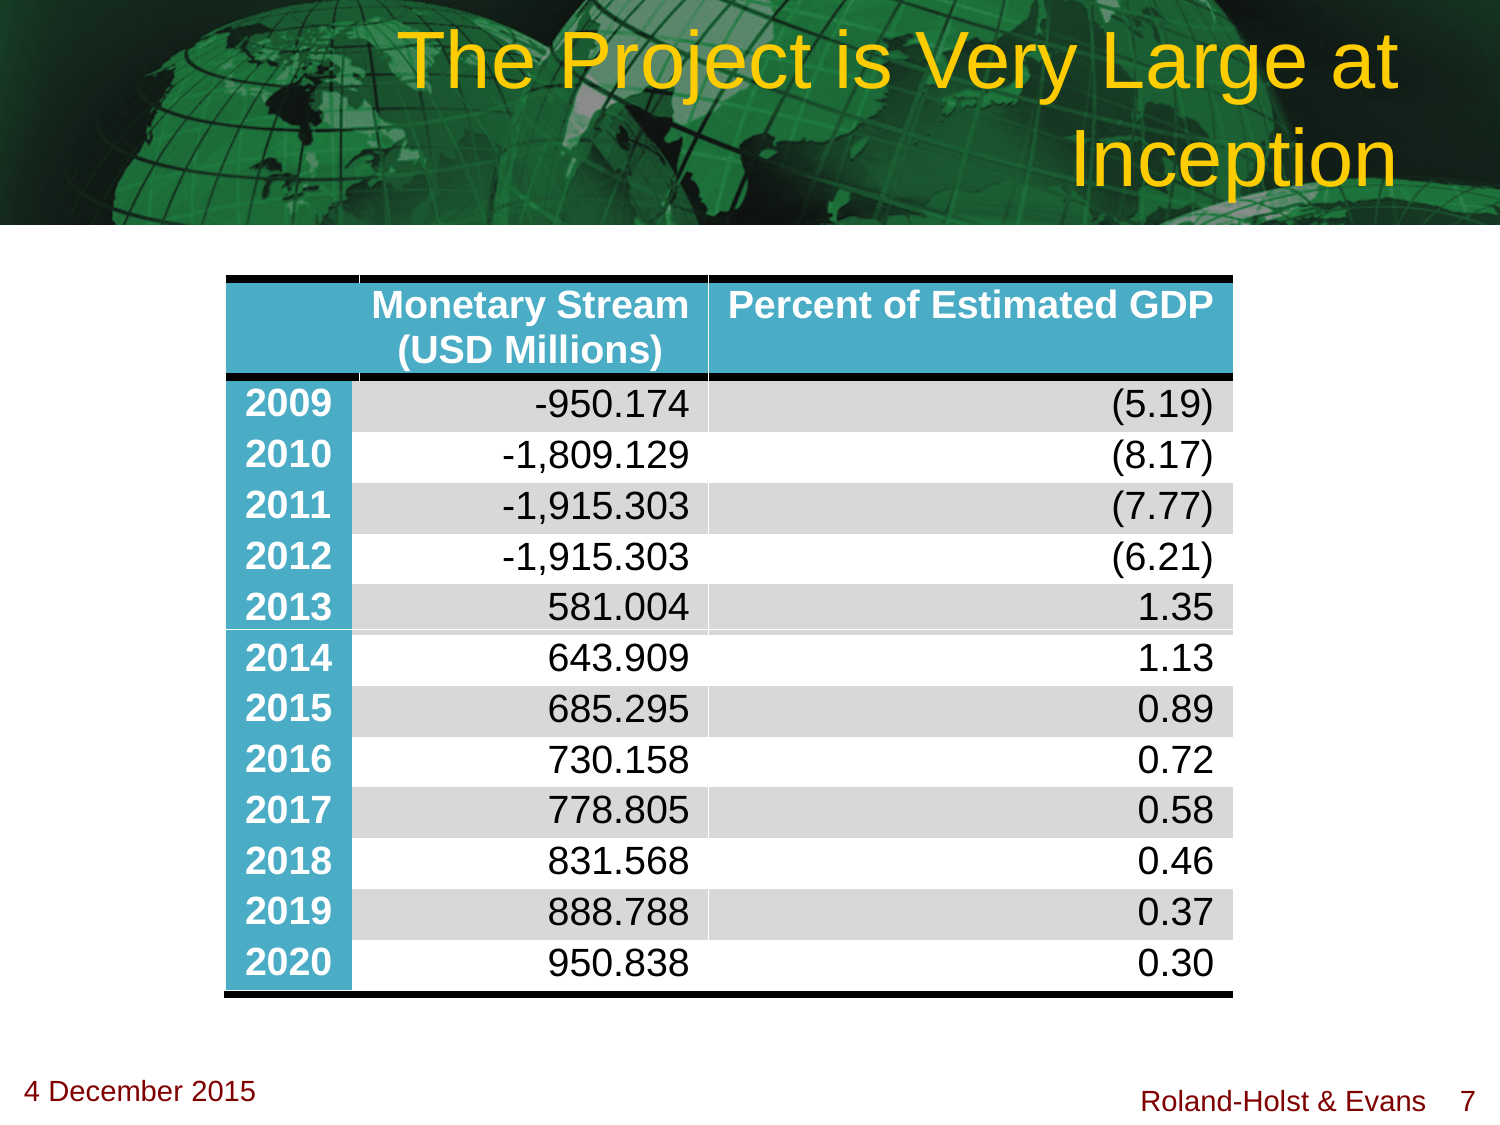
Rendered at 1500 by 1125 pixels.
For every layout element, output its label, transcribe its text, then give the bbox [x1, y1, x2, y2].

picture [0, 0, 1500, 225]
title The Project is Very Large at Inception [45, 11, 1415, 199]
picture [0, 274, 1500, 1070]
